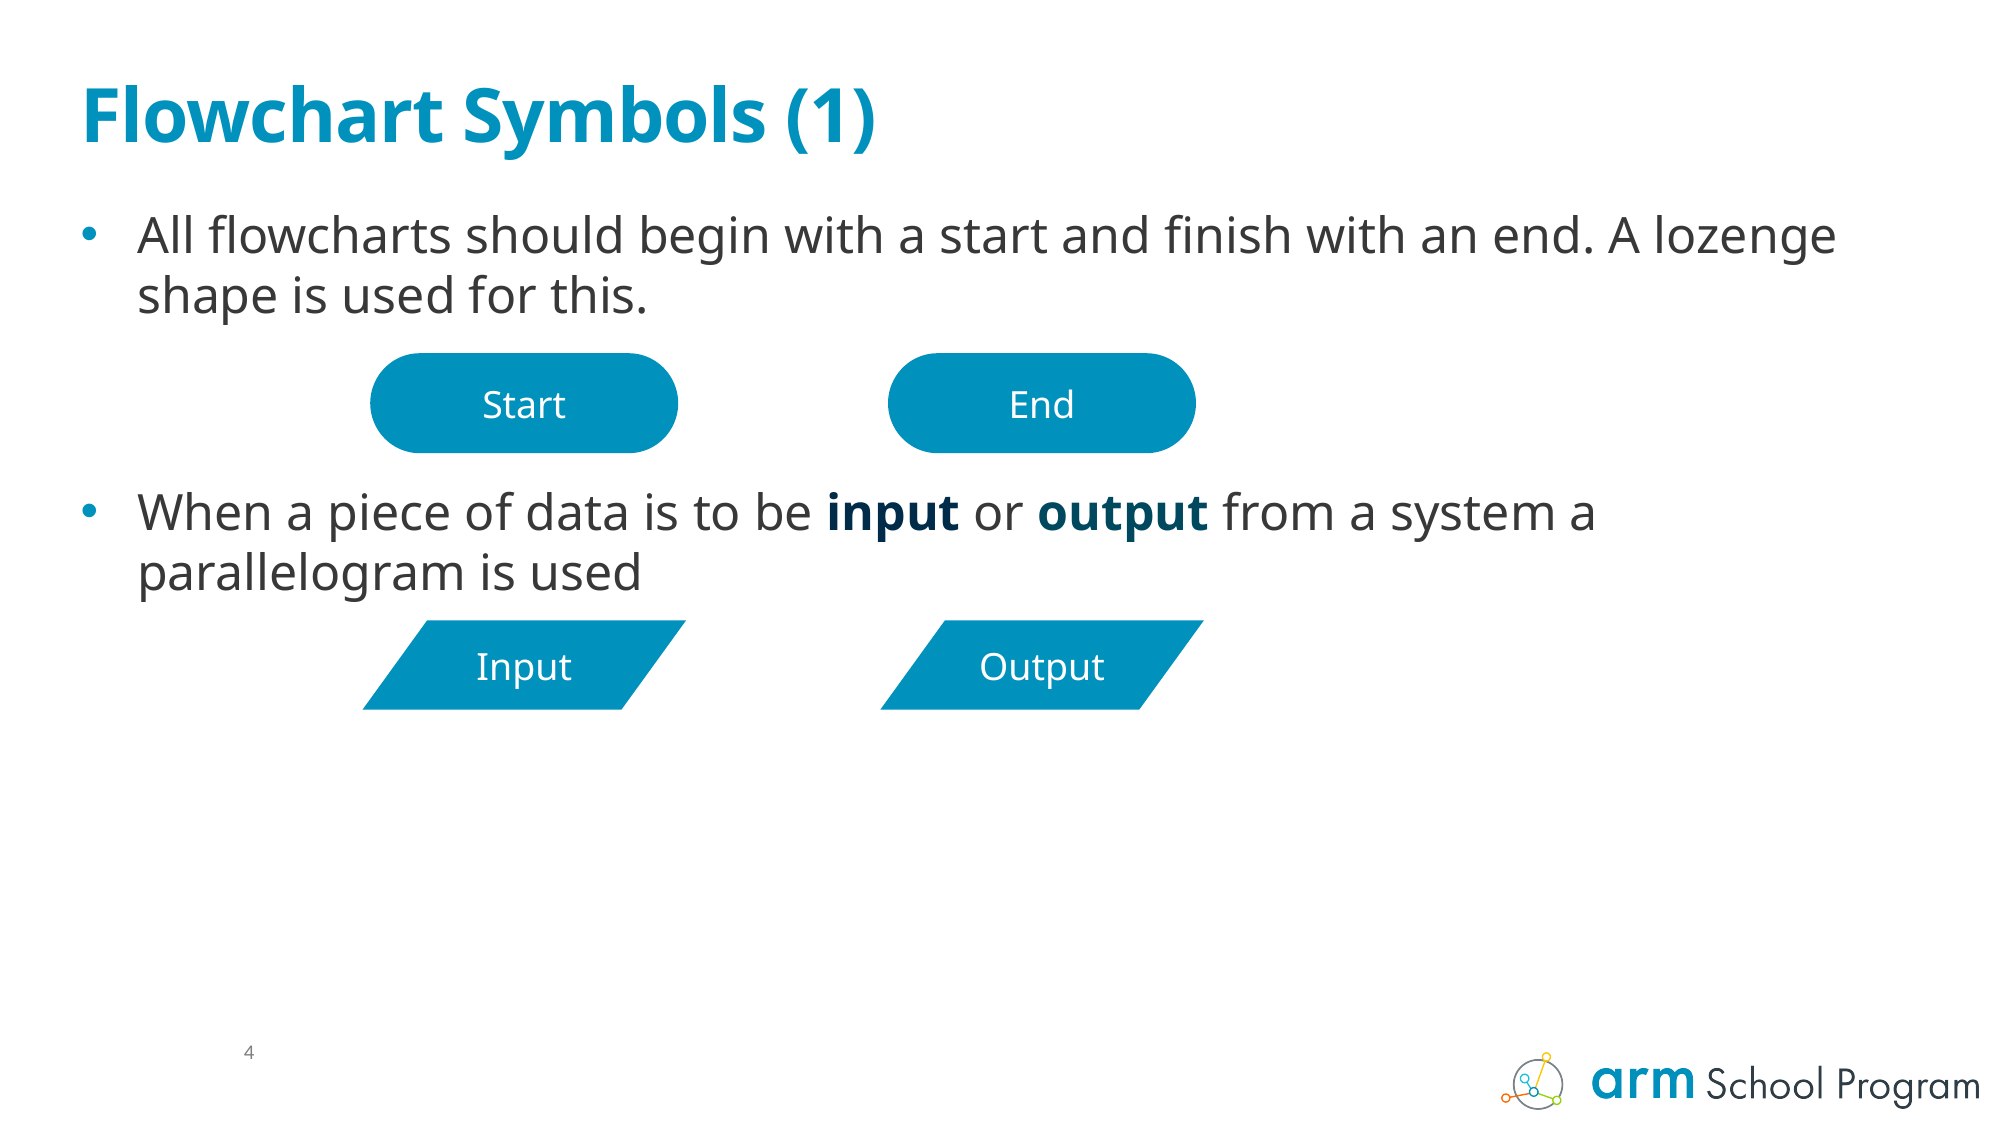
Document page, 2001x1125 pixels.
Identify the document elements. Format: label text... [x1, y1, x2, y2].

list All flowcharts should begin with a start and finish with an end. A lozenge shape is used for this. When a piece of data is to be input or output from a system a parallelogram is used [80, 203, 1915, 957]
text_box End [886, 352, 1198, 455]
text_box Input [360, 619, 689, 711]
text_box Start [369, 352, 680, 455]
picture [1501, 1052, 1979, 1110]
text_box Output [878, 619, 1206, 711]
title Flowchart Symbols (1) [80, 48, 1915, 158]
